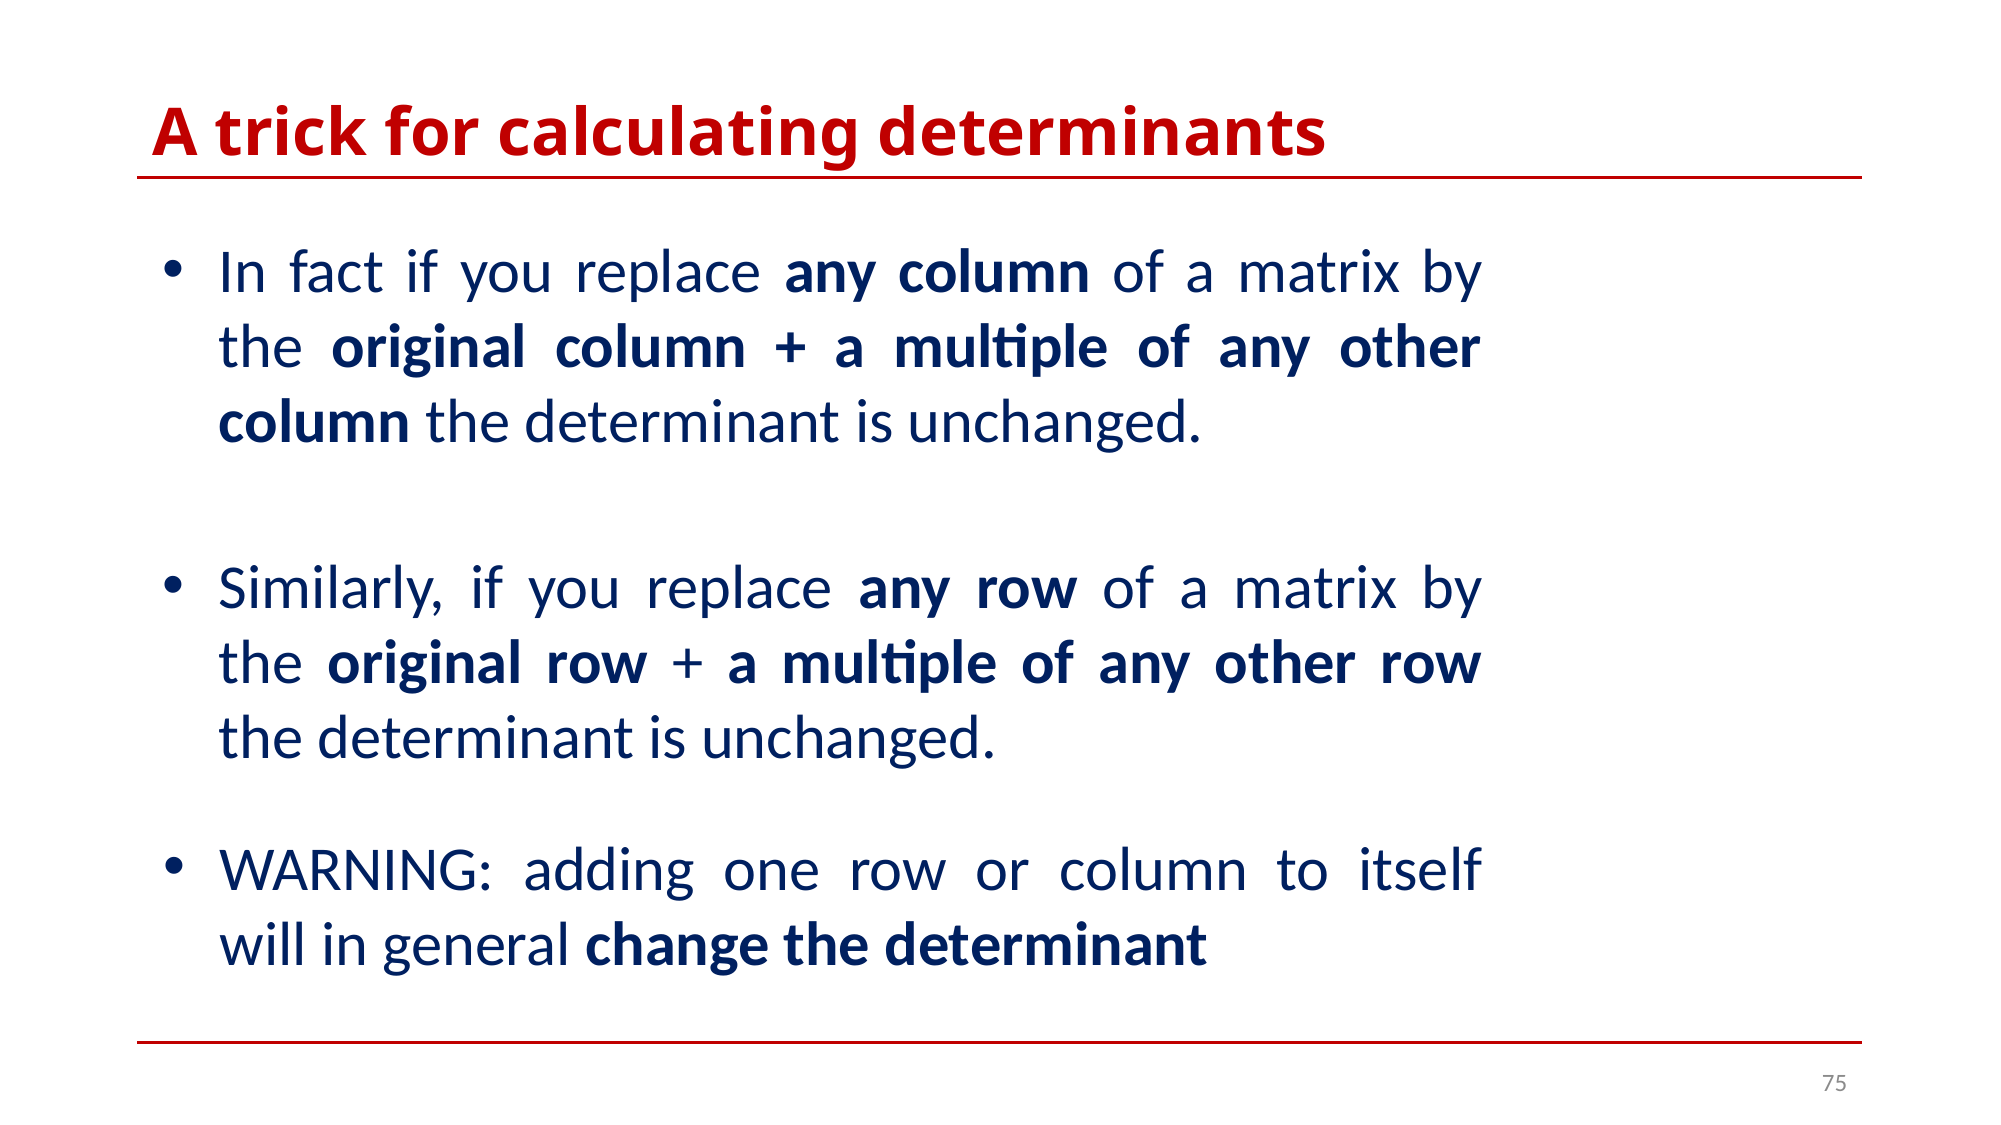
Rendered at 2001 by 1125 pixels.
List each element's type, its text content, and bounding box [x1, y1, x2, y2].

text_box WARNING: adding one row or column to itself will in general change the determinant [148, 820, 1499, 1067]
text_box In fact if you replace any column of a matrix by the original column + a multiple of any other column the determinant is unchanged. [147, 222, 1498, 469]
text_box Similarly, if you replace any row of a matrix by the original row + a multiple of any other row the determinant is unchanged. [147, 539, 1498, 786]
slide_number 75 [1412, 1051, 1863, 1111]
title A trick for calculating determinants [137, 90, 1863, 178]
